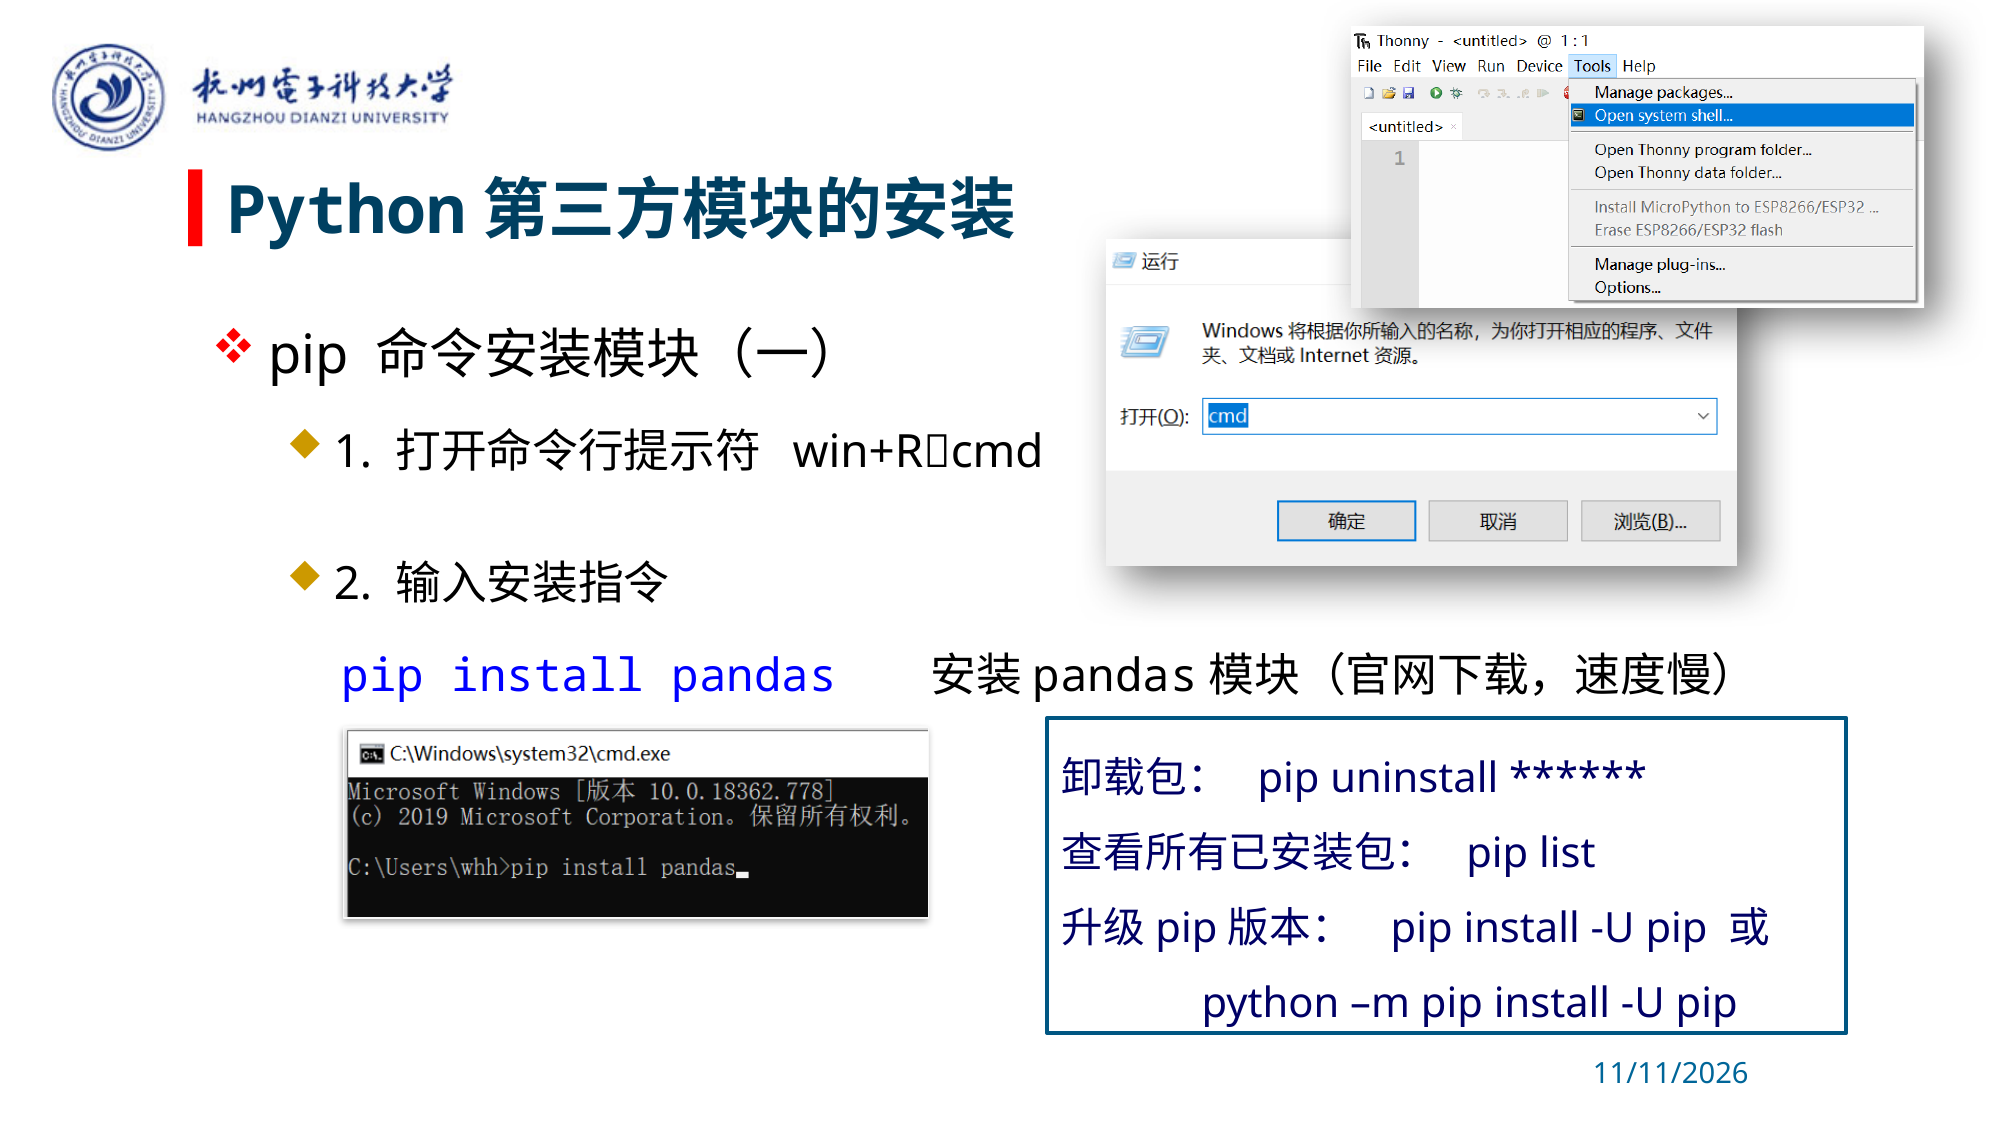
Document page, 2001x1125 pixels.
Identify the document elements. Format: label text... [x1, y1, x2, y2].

text_box 卸载包： pip uninstall ****** 查看所有已安装包： pip list 升级pip版本： pip install -U pip 或 python –m pip install -U pip [1045, 716, 1848, 1035]
title Python第三方模块的安装 [172, 95, 1333, 256]
picture [52, 38, 469, 161]
picture [1106, 26, 1925, 566]
picture [344, 727, 928, 918]
list pip 命令安装模块（一） 1. 打开命令行提示符 win+Rcmd 2. 输入安装指令 pip install pandas 安装pandas模块（官网下载，速度慢） [196, 279, 1839, 1030]
